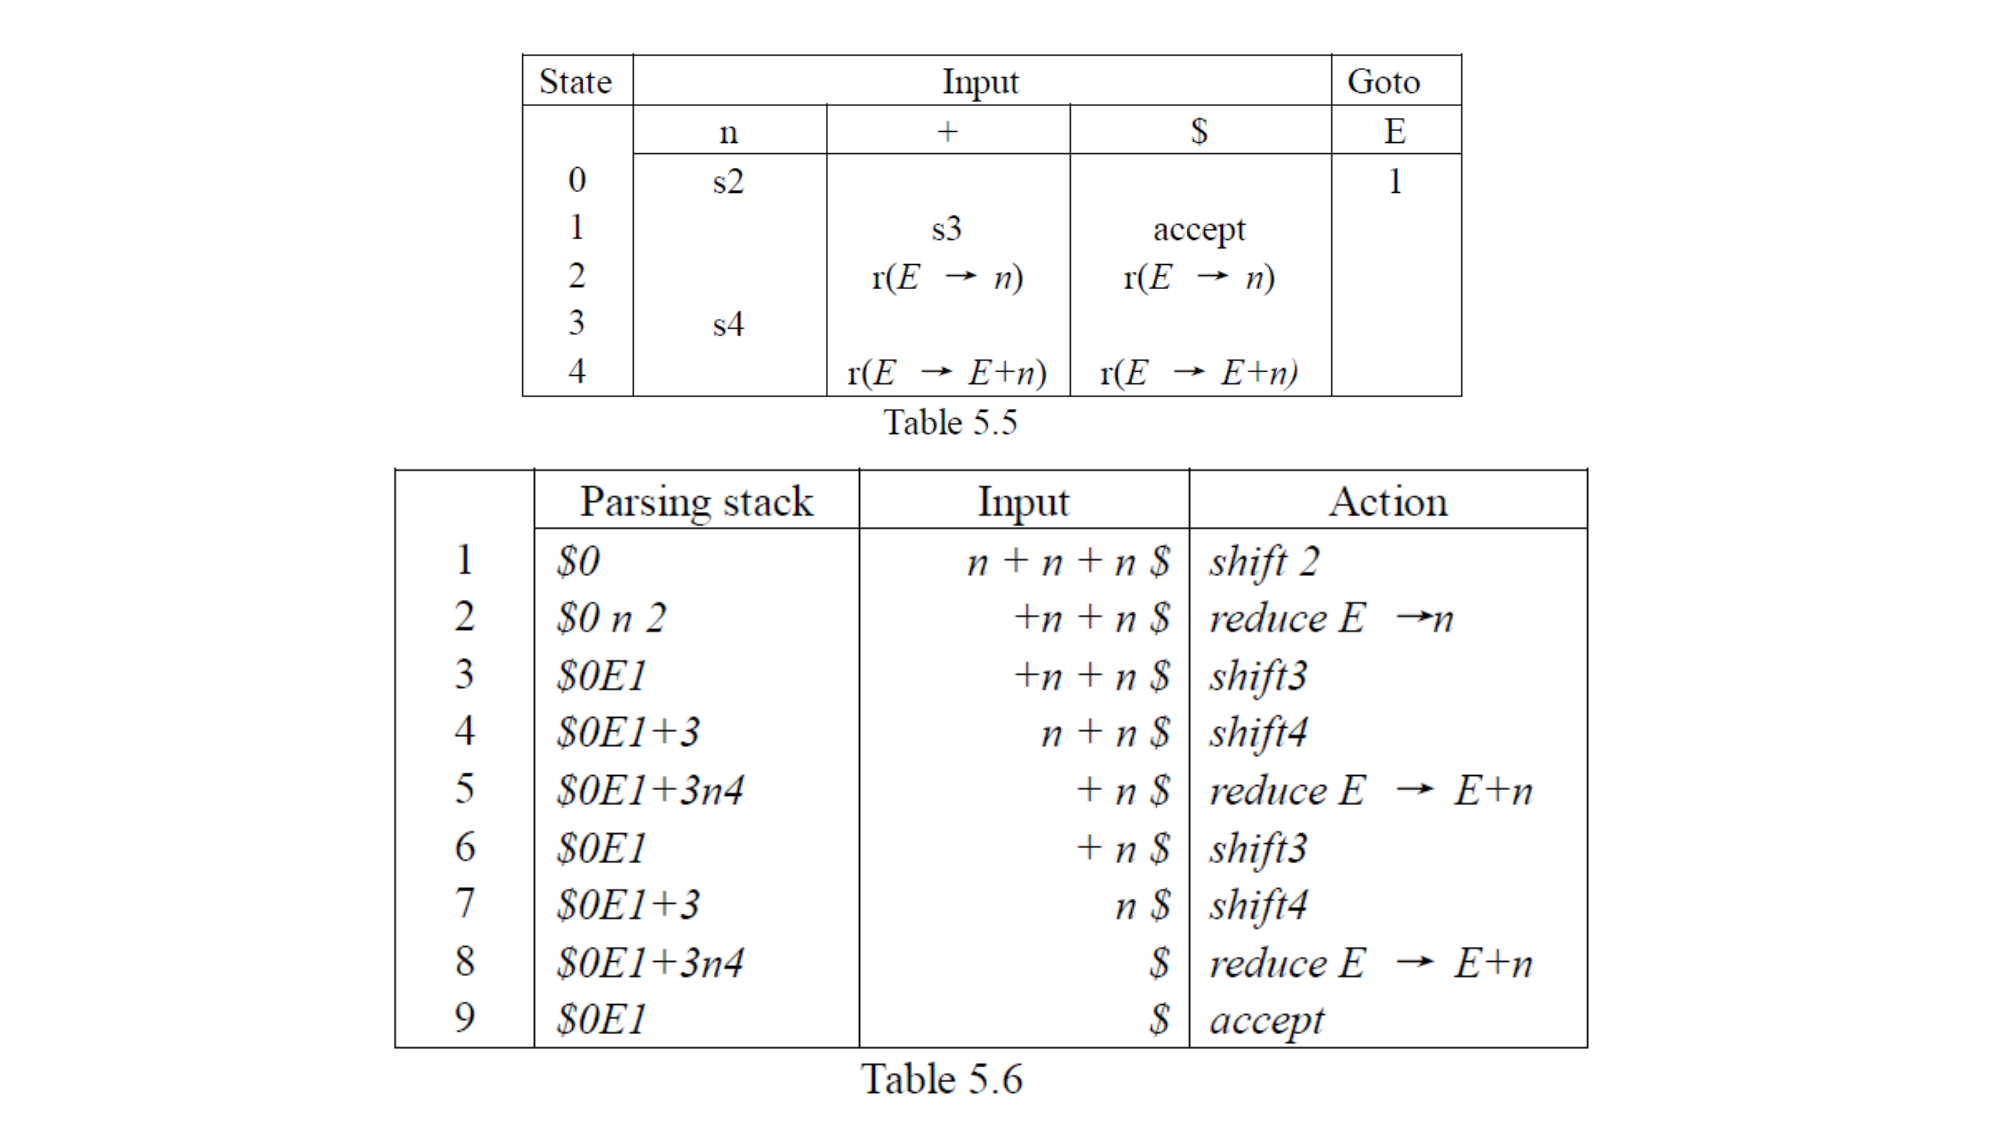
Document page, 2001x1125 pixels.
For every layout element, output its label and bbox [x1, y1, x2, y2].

picture [518, 45, 1482, 447]
picture [383, 458, 1617, 1107]
